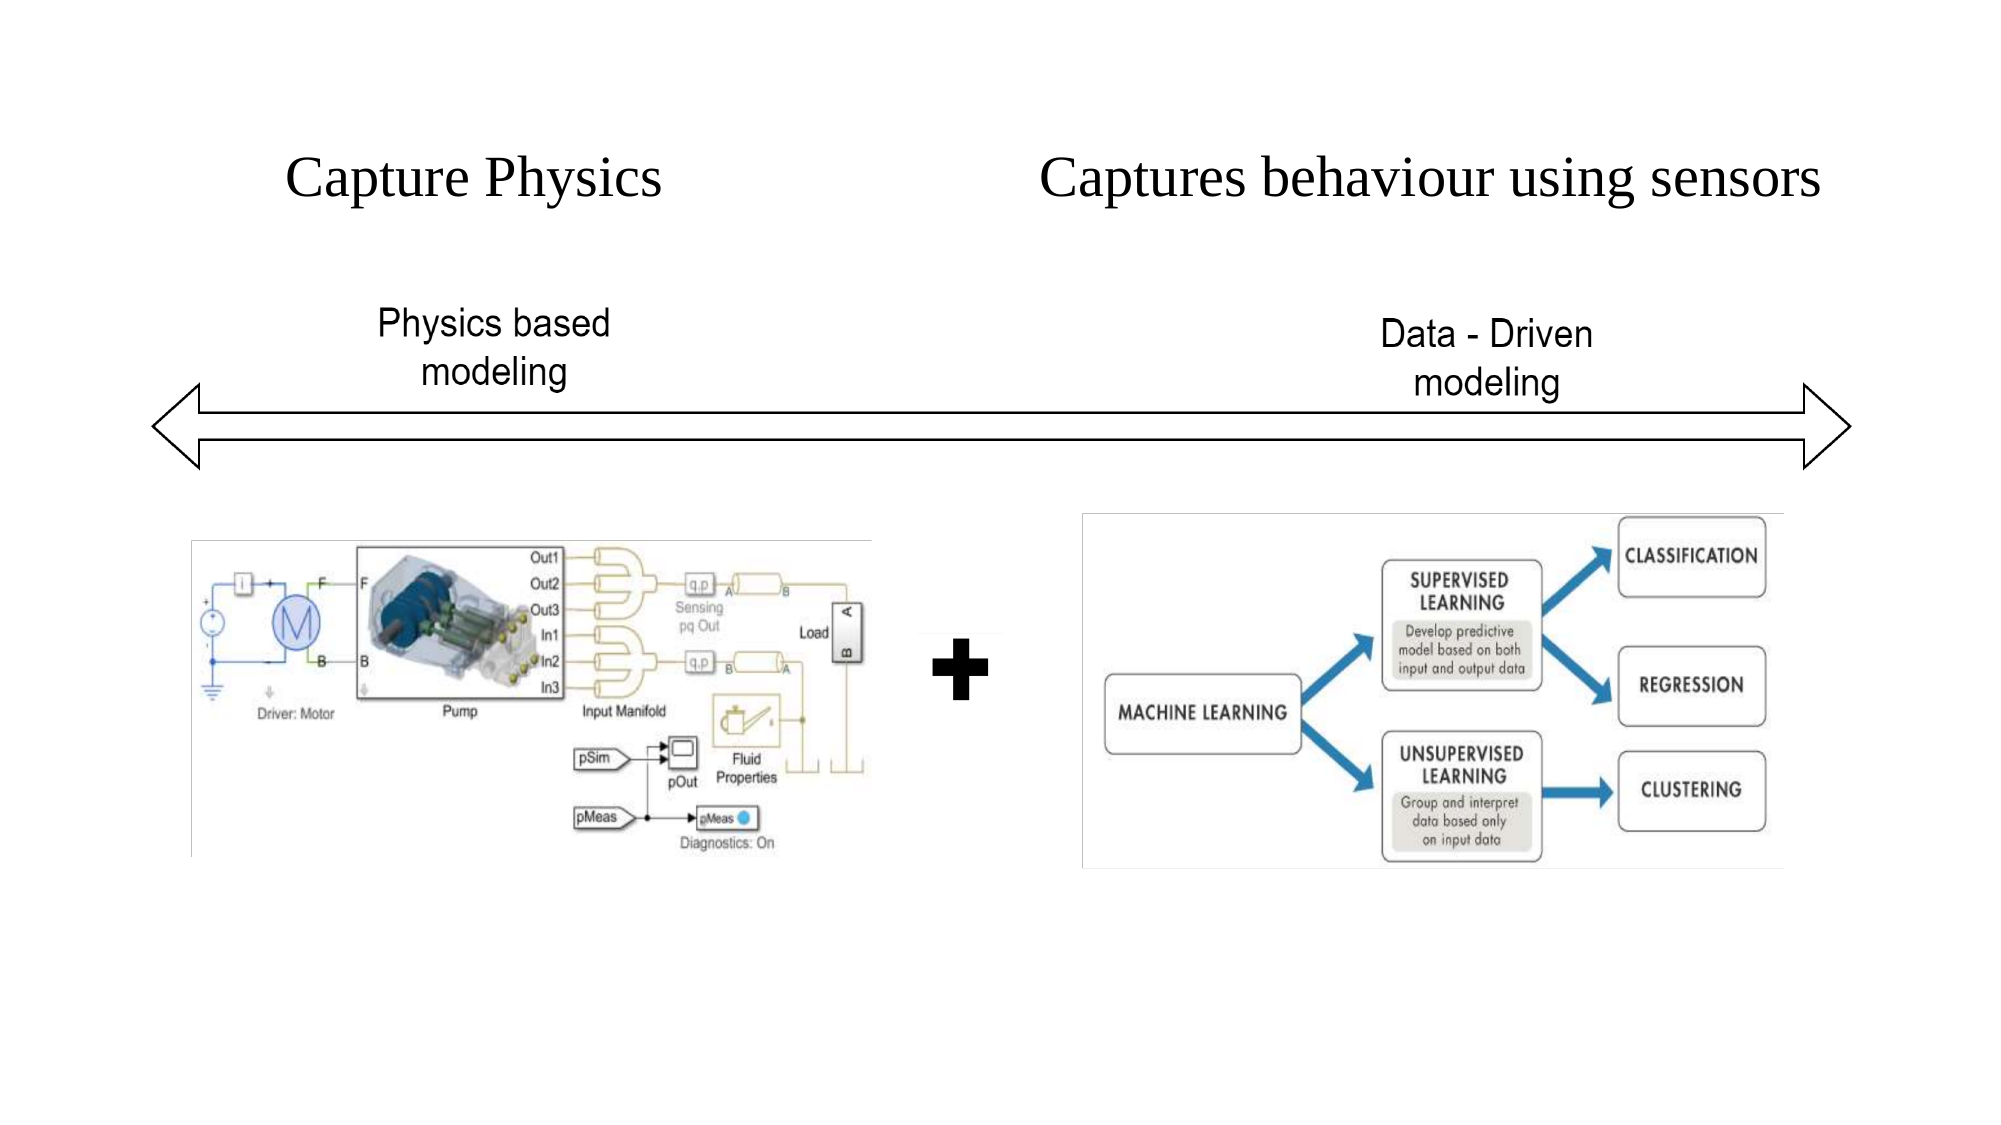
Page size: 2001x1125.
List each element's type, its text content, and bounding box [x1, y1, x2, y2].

picture [125, 269, 1874, 897]
list Capture Physics Captures behaviour using sensors [85, 47, 1863, 1014]
